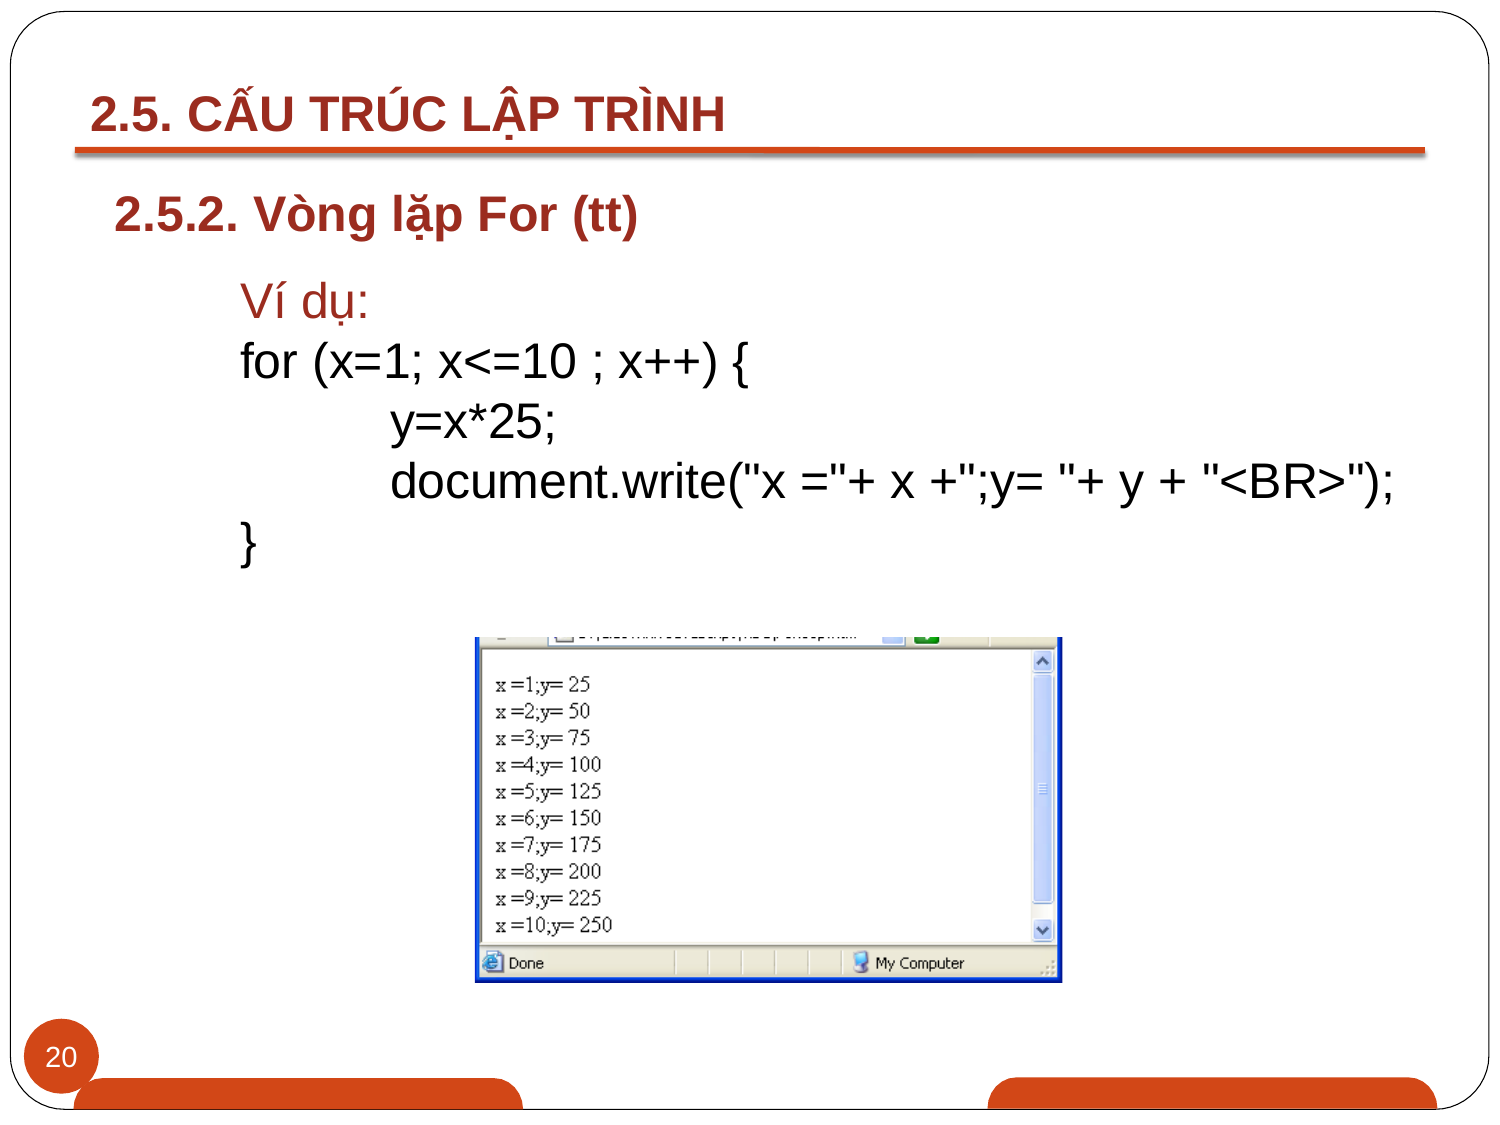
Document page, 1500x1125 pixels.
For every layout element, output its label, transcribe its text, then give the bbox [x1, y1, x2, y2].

picture [1399, 144, 1432, 164]
picture [68, 144, 87, 164]
text_box 2.5. CẤU TRÚC LẬP TRÌNH 2.5.2. Vòng lặp For (tt) Ví dụ: for (x=1; x<=10 ; x++) { y=x*25; document.write("x ="+ x +";y= "+ y + "<BR>"); } [87, 81, 1399, 569]
text_box [474, 637, 1063, 983]
slide_number 20 [41, 1041, 82, 1125]
